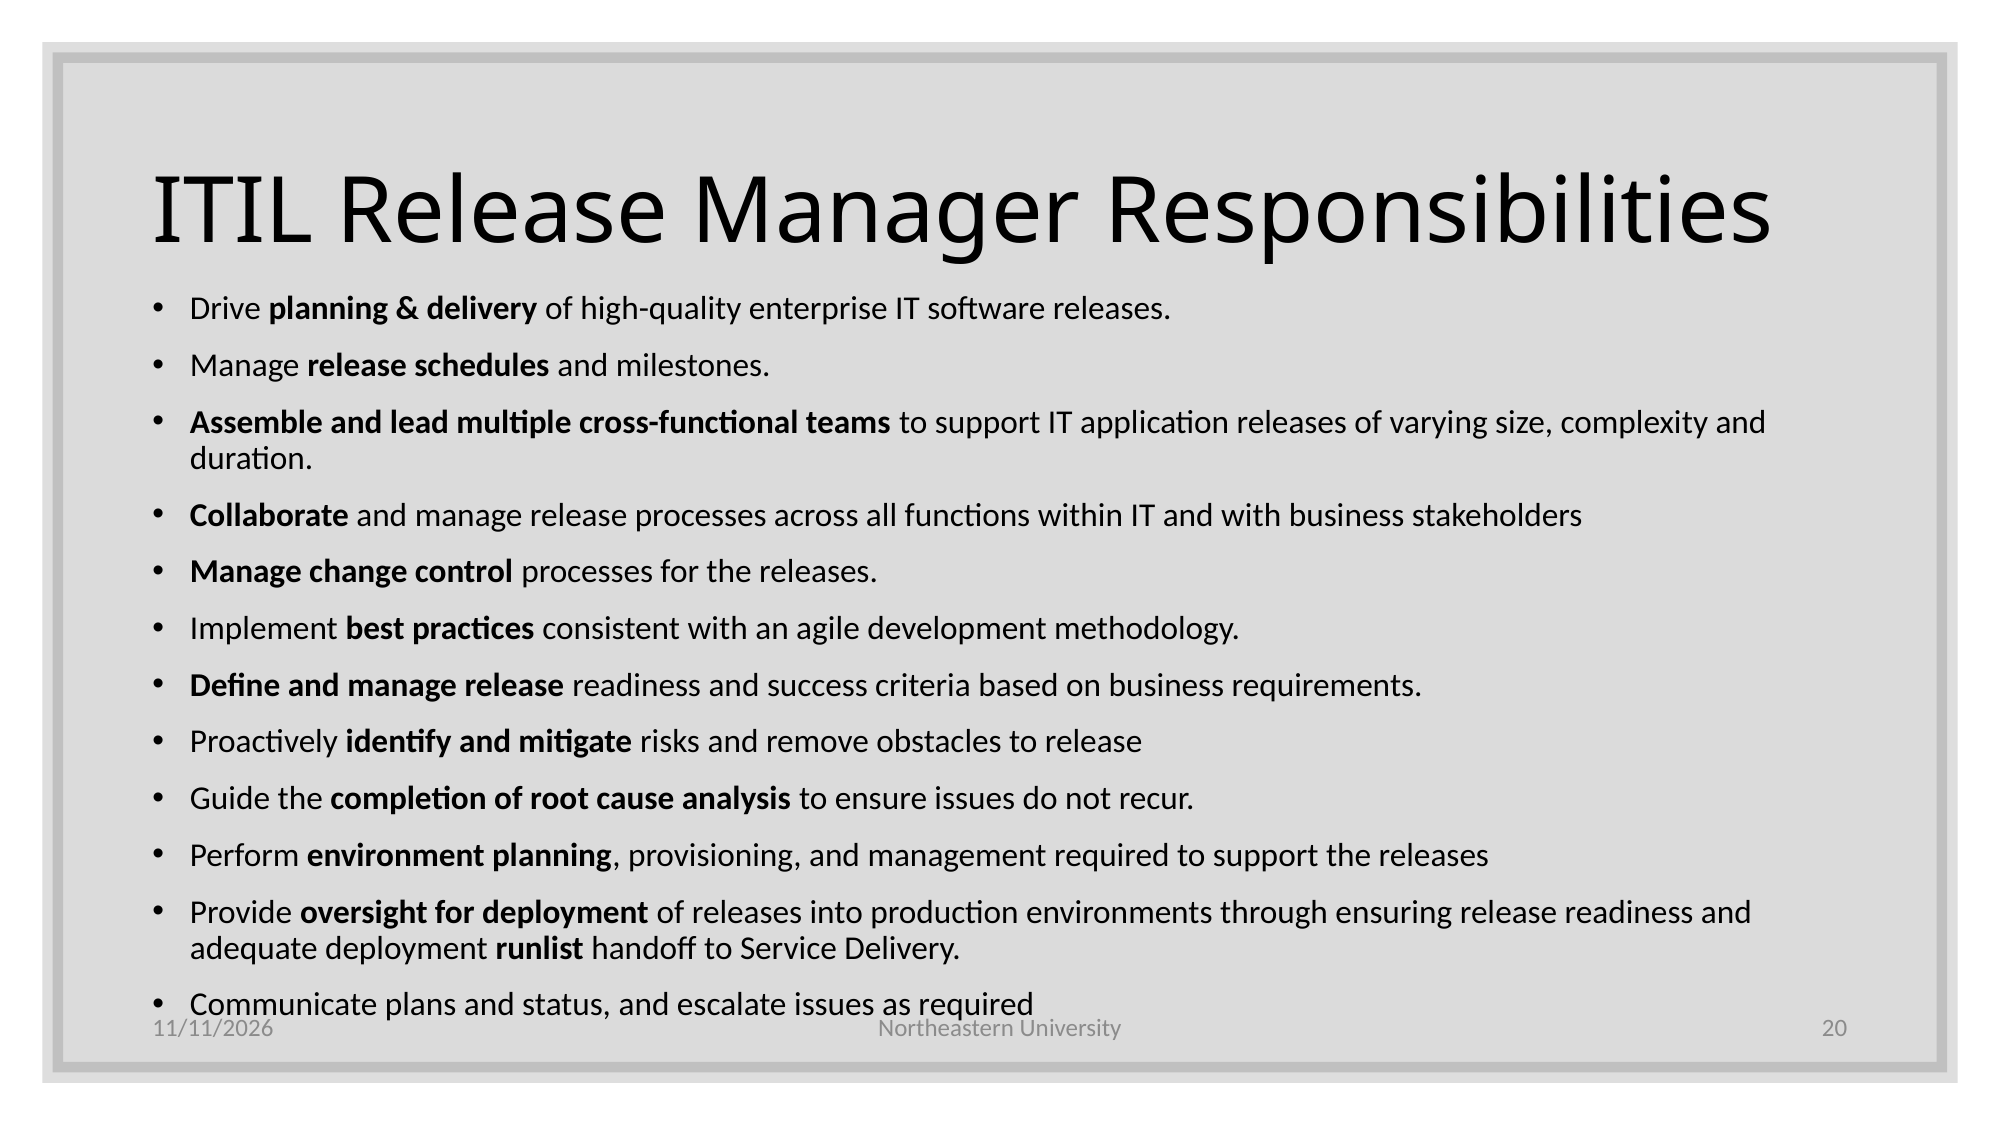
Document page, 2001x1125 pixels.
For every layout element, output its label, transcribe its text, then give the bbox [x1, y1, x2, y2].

slide_number 20 [1412, 996, 1863, 1057]
text_box [52, 51, 1948, 1073]
list Drive planning & delivery of high-quality enterprise IT software releases. Manage release schedules and milestones. Assemble and lead multiple cross-functional teams to support IT application releases of varying size, complexity and duration. Collaborate and manage release processes across all functions within IT and with business stakeholders Manage change control processes for the releases. Implement best practices consistent with an agile development methodology. Define and manage release readiness and success criteria based on business requirements. Proactively identify and mitigate risks and remove obstacles to release Guide the completion of root cause analysis to ensure issues do not recur. Perform environment planning, provisioning, and management required to support the releases Provide oversight for deployment of releases into production environments through ensuring release readiness and adequate deployment runlist handoff to Service Delivery. Communicate plans and status, and escalate issues as required [137, 283, 1863, 973]
footer Northeastern University [662, 996, 1338, 1057]
title ITIL Release Manager Responsibilities [137, 103, 1863, 283]
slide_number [137, 996, 588, 1057]
